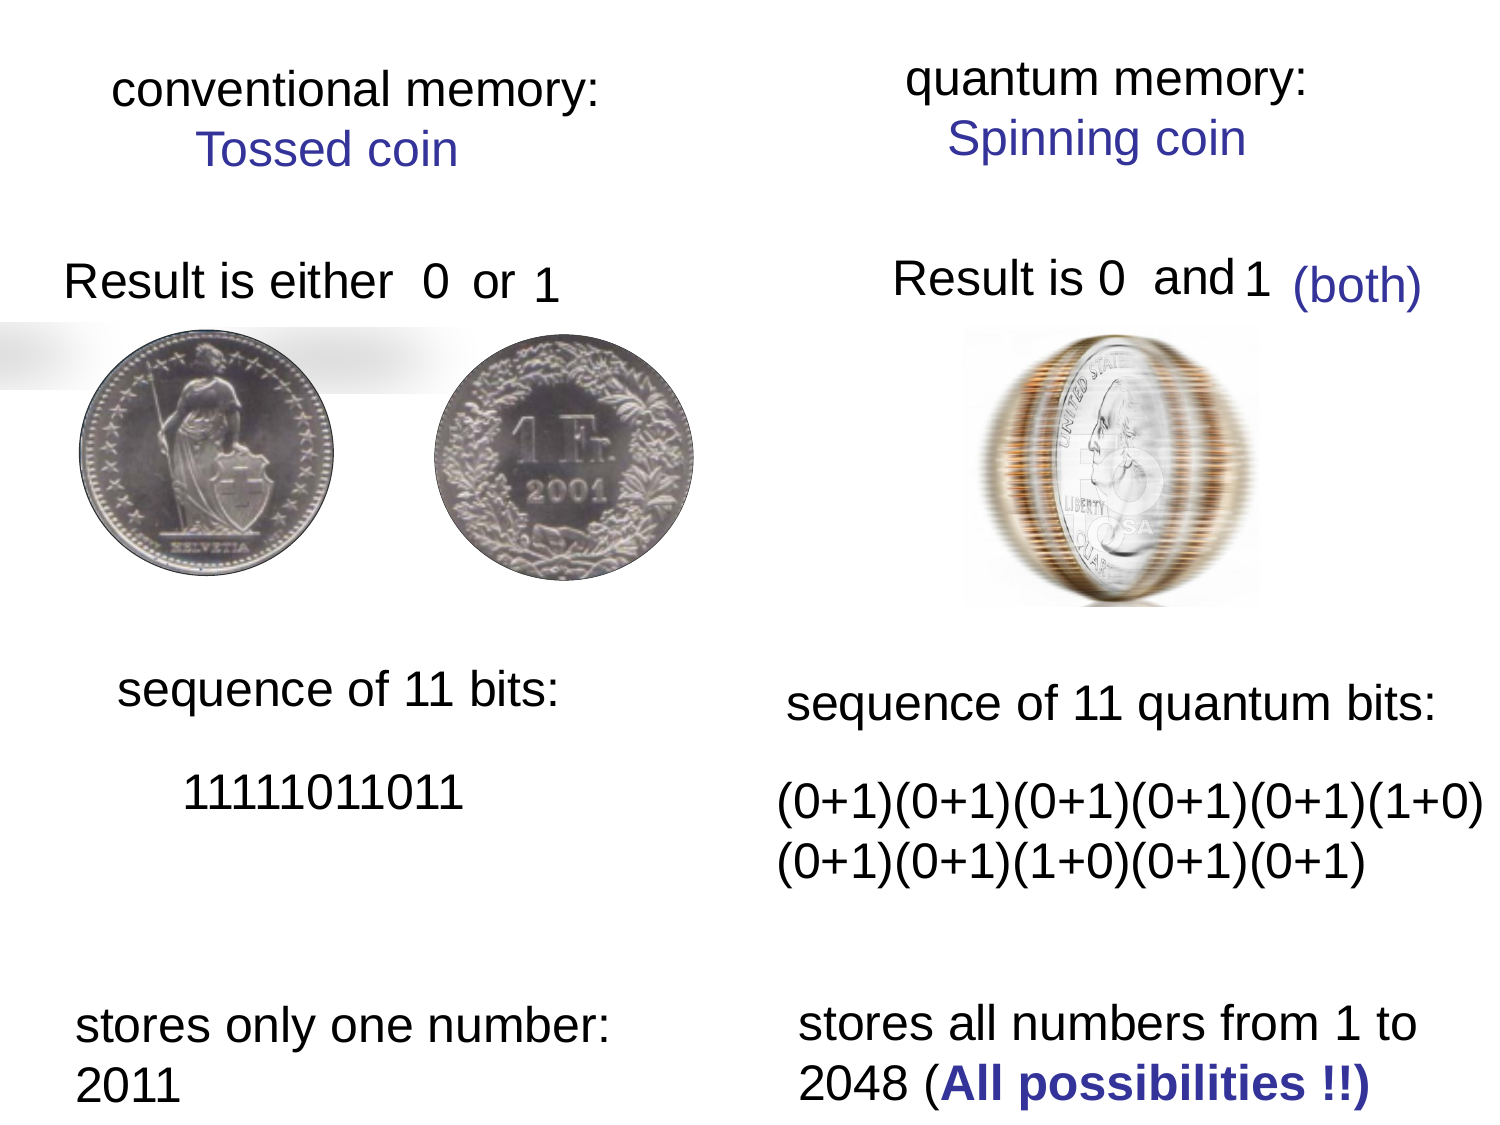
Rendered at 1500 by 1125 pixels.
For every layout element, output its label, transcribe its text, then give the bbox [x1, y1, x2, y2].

text_box sequence of 11 quantum bits: [771, 662, 1454, 738]
text_box 11111011011 [167, 751, 481, 827]
text_box sequence of 11 bits: [102, 648, 576, 724]
text_box and [1138, 237, 1252, 313]
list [79, 329, 334, 576]
text_box or [457, 240, 532, 316]
text_box stores all numbers from 1 to 2048 (All possibilities !!) [783, 982, 1448, 1118]
text_box quantum memory: Spinning coin [890, 37, 1324, 173]
text_box Result is either 0 [49, 241, 457, 316]
picture [963, 325, 1260, 608]
text_box conventional memory: Tossed coin [96, 49, 616, 184]
text_box Result is 0 [878, 238, 1138, 313]
text_box (both) [1278, 245, 1439, 321]
text_box stores only one number: 2011 [60, 985, 627, 1120]
text_box (0+1)(0+1)(0+1)(0+1)(0+1)(1+0) (0+1)(0+1)(1+0)(0+1)(0+1) [761, 761, 1500, 897]
text_box 1 [1229, 239, 1288, 315]
text_box 1 [519, 244, 577, 320]
picture [434, 334, 694, 581]
